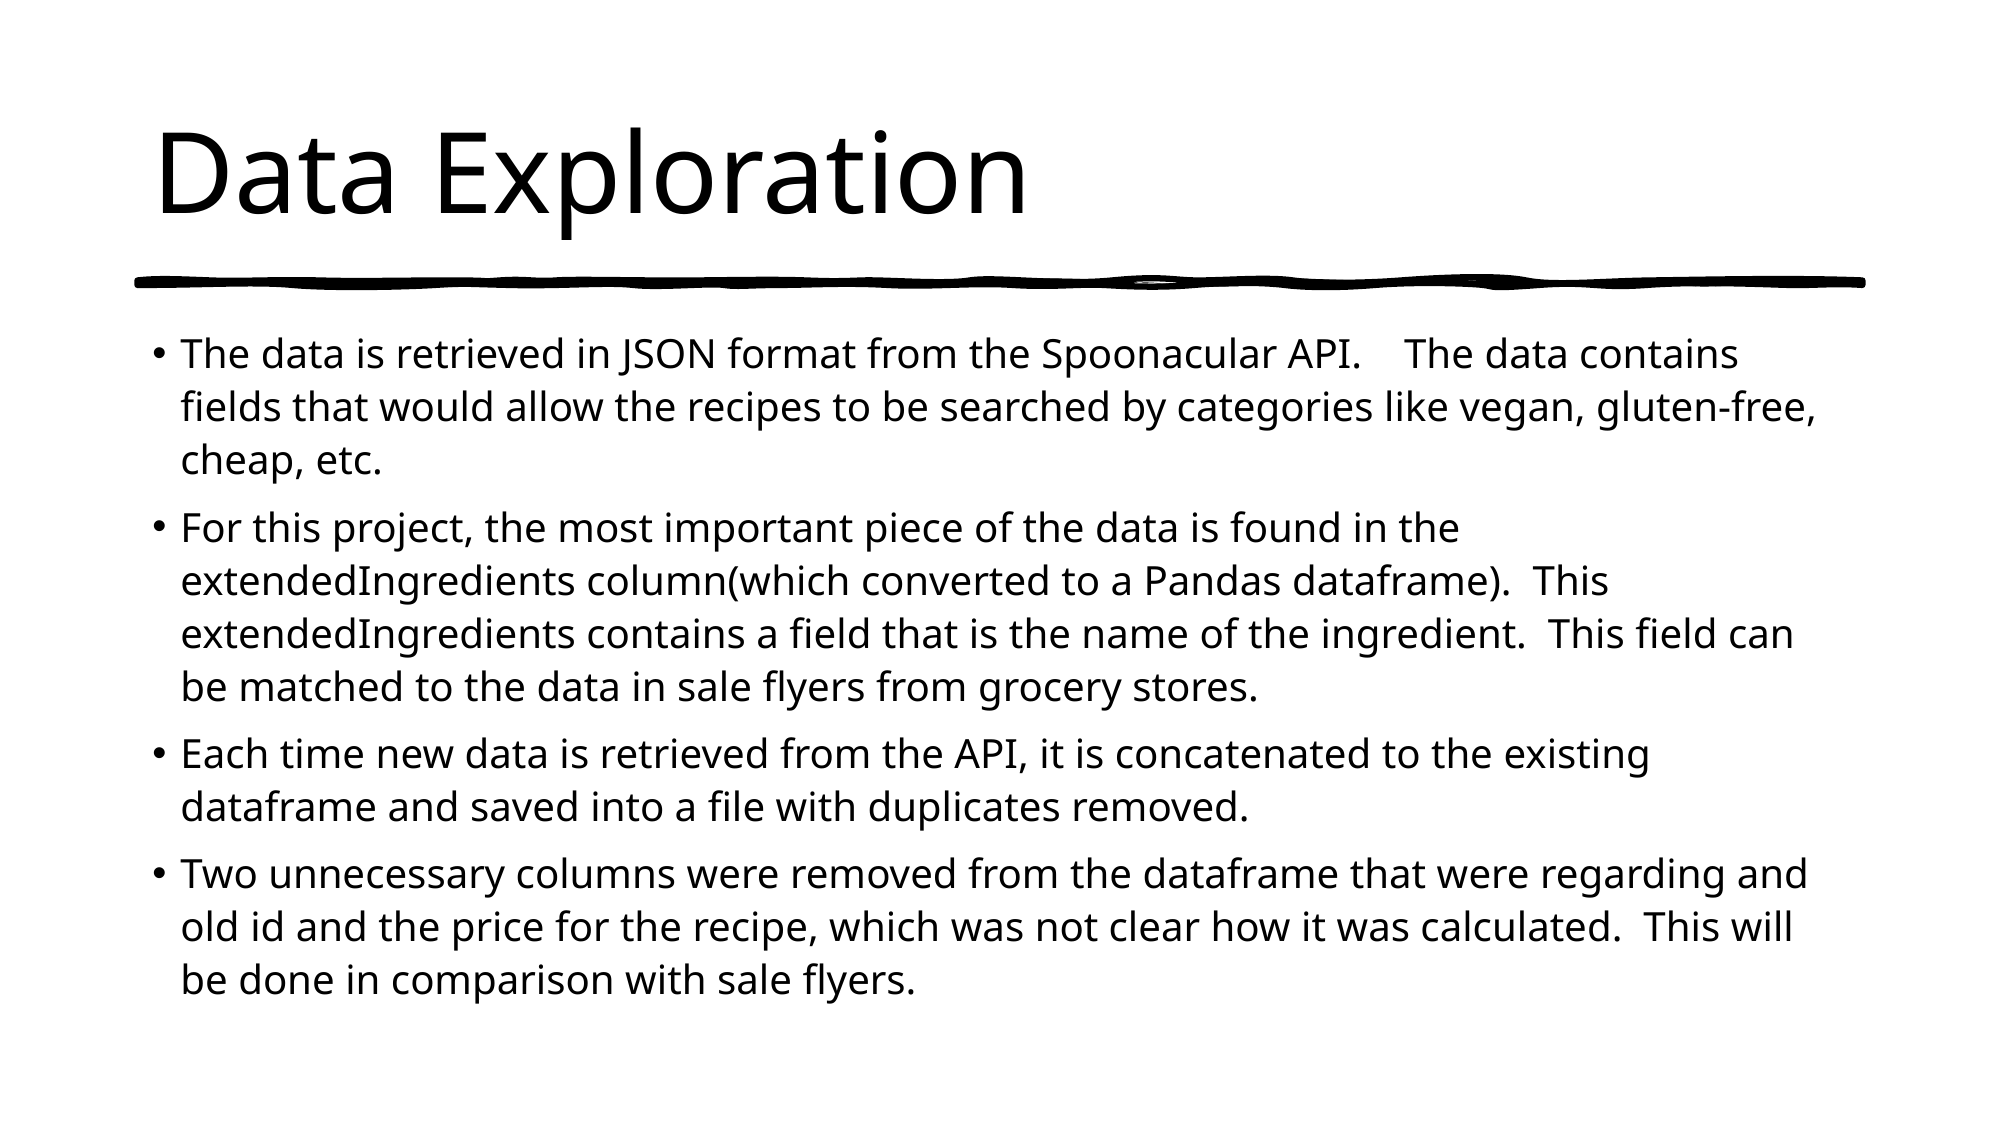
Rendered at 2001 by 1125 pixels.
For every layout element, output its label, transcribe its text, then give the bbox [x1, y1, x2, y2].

list The data is retrieved in JSON format from the Spoonacular API. The data contains fields that would allow the recipes to be searched by categories like vegan, gluten-free, cheap, etc. For this project, the most important piece of the data is found in the extendedIngredients column(which converted to a Pandas dataframe). This extendedIngredients contains a field that is the name of the ingredient. This field can be matched to the data in sale flyers from grocery stores. Each time new data is retrieved from the API, it is concatenated to the existing dataframe and saved into a file with duplicates removed. Two unnecessary columns were removed from the dataframe that were regarding and old id and the price for the recipe, which was not clear how it was calculated. This will be done in comparison with sale flyers. [137, 316, 1863, 1014]
title Data Exploration [137, 59, 1863, 278]
